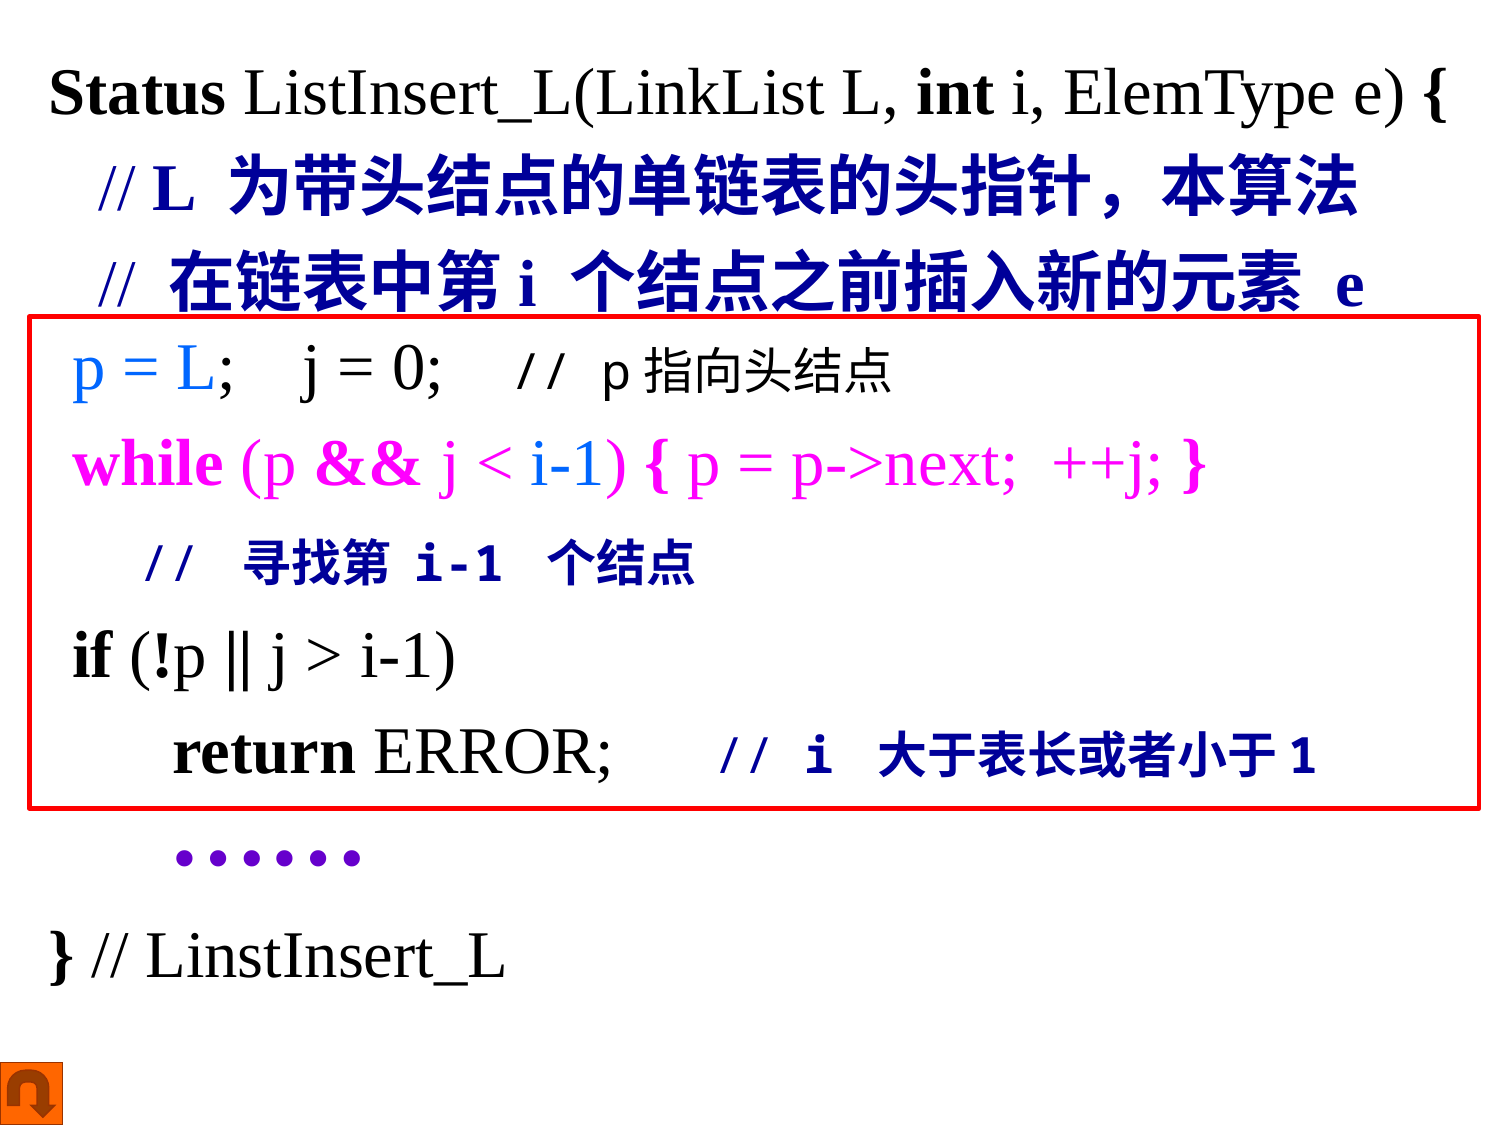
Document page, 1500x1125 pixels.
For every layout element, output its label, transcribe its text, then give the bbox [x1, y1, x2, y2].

text_box …… [153, 810, 384, 893]
text_box p = L; j = 0; // p指向头结点 while (p && j < i-1) { p = p->next; ++j; } // 寻找第 i-1 个结点 if (!p || j > i-1) return ERROR; // i 大于表长或者小于1 [57, 299, 1351, 314]
text_box Status ListInsert_L(LinkList L, int i, ElemType e) { // L 为带头结点的单链表的头指针，本算法 // 在链表中第i 个结点之前插入新的元素 e } // LinstInsert_L [0, 24, 1464, 999]
text_box [0, 1062, 63, 1125]
text_box [27, 314, 1481, 810]
